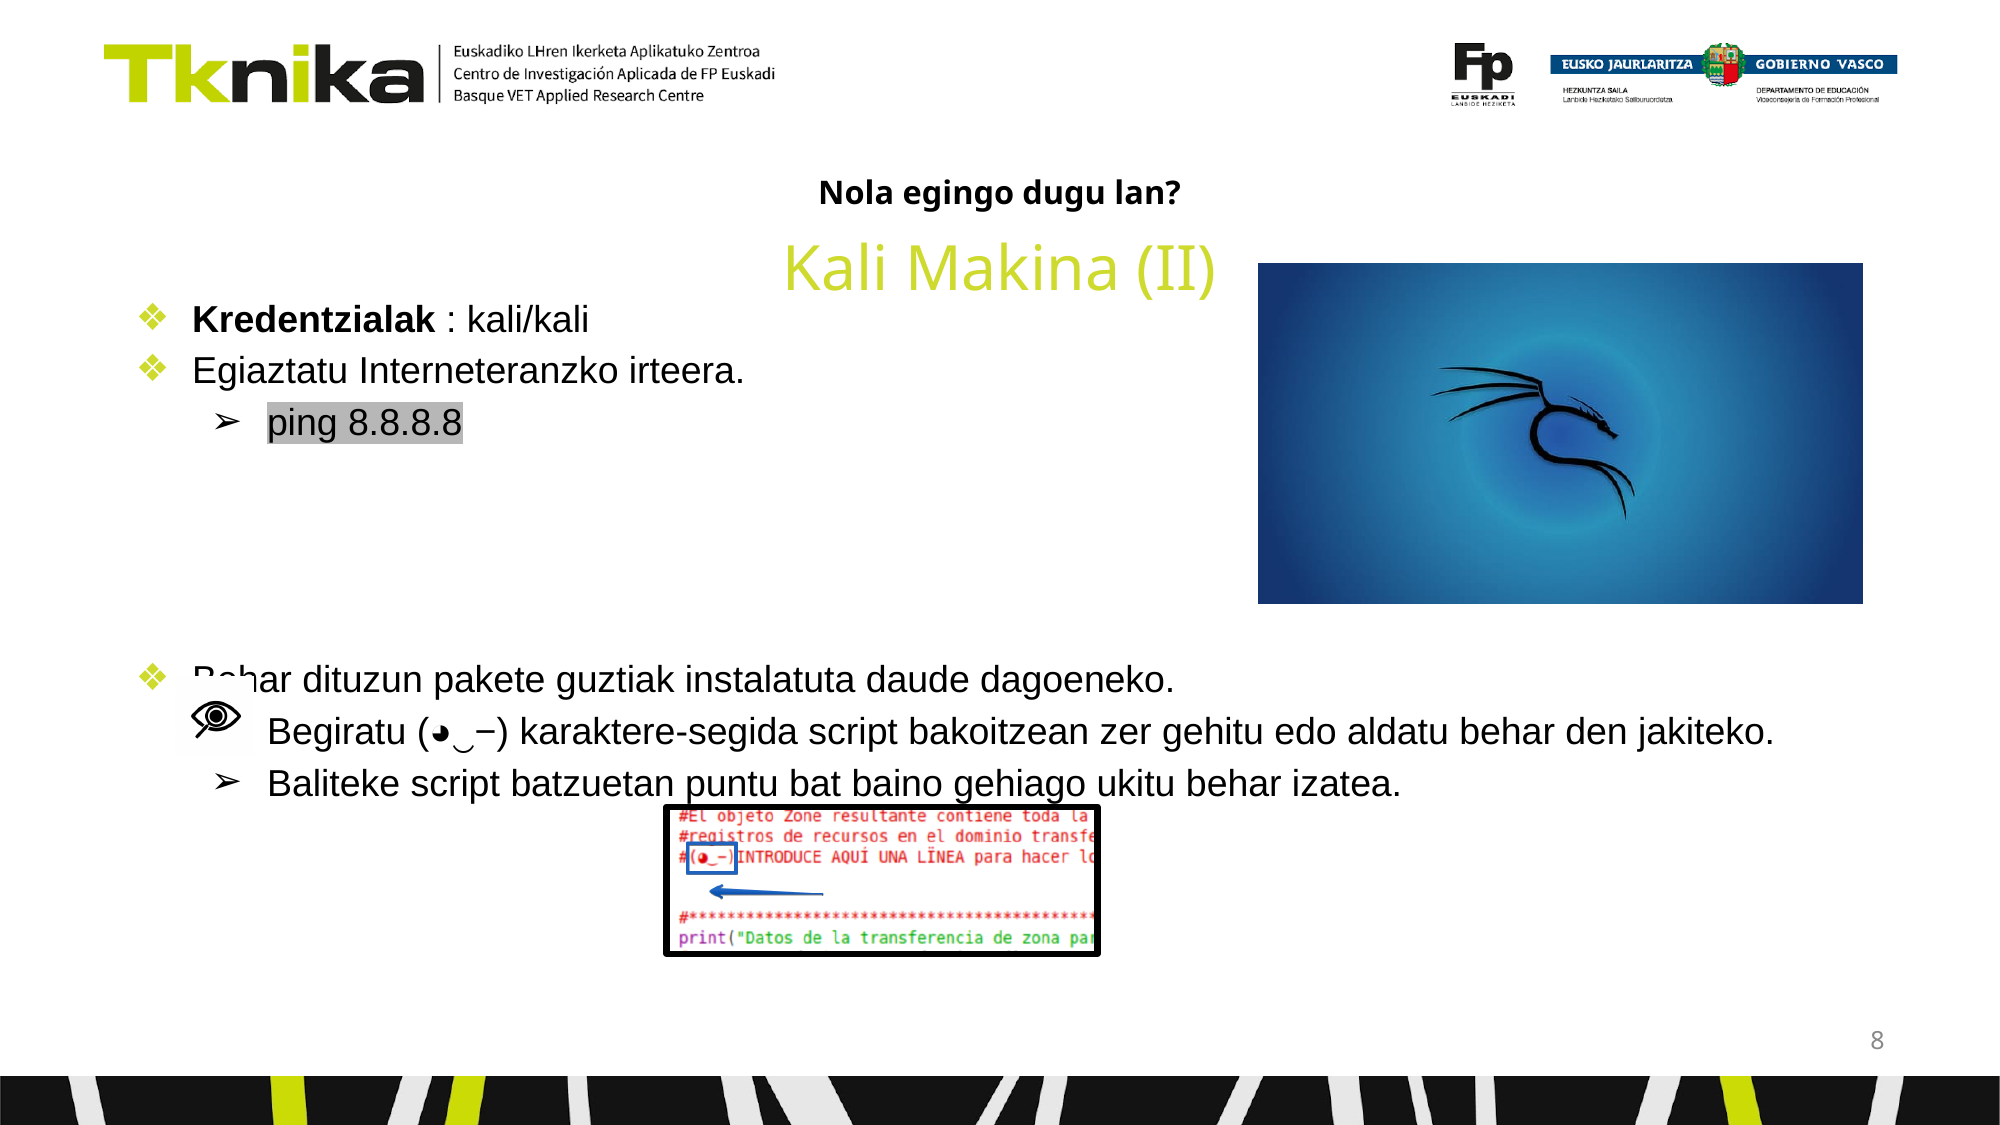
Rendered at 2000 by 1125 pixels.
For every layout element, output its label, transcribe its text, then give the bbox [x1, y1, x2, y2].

picture [175, 676, 254, 756]
picture [669, 809, 1095, 951]
list Kali Makina (II) [102, 219, 1898, 280]
picture [1258, 262, 1863, 604]
slide_number 8 [1433, 1011, 1900, 1072]
picture [102, 42, 1898, 106]
picture [0, 1076, 2000, 1125]
title Nola egingo dugu lan? [99, 125, 1900, 220]
list Kredentzialak : kali/kali Egiaztatu Interneteranzko irteera. ping 8.8.8.8 Behar dituzun pakete guztiak instalatuta daude dagoeneko. Begiratu (◕‿−) karaktere-segida script bakoitzean zer gehitu edo aldatu behar den jakiteko. Baliteke script batzuetan puntu bat baino gehiago ukitu behar izatea. [102, 280, 1898, 988]
